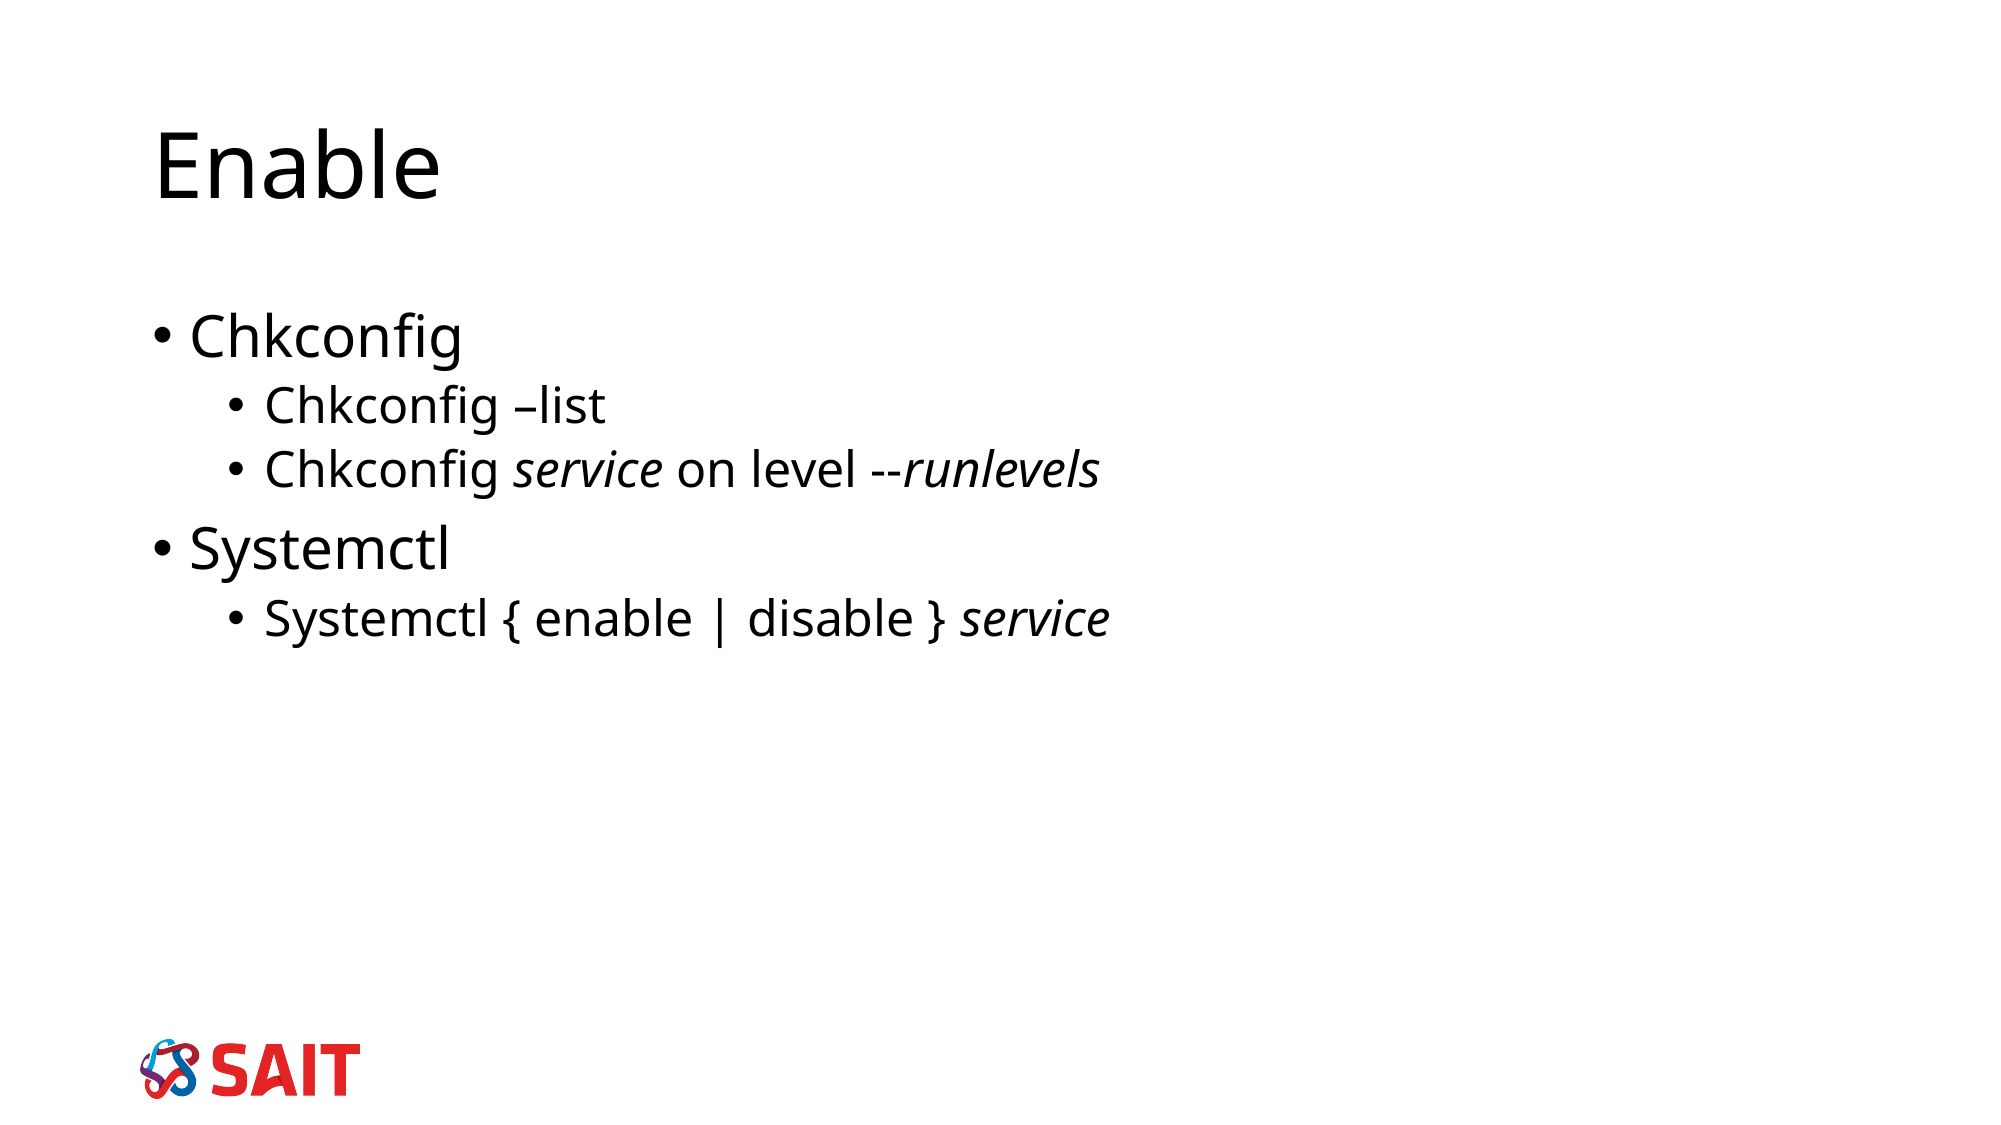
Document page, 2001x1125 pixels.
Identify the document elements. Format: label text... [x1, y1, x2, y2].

picture [114, 1013, 386, 1125]
list Chkconfig Chkconfig –list Chkconfig service on level --runlevels Systemctl Systemctl { enable | disable } service [137, 299, 1863, 1014]
title Enable [137, 59, 1863, 278]
